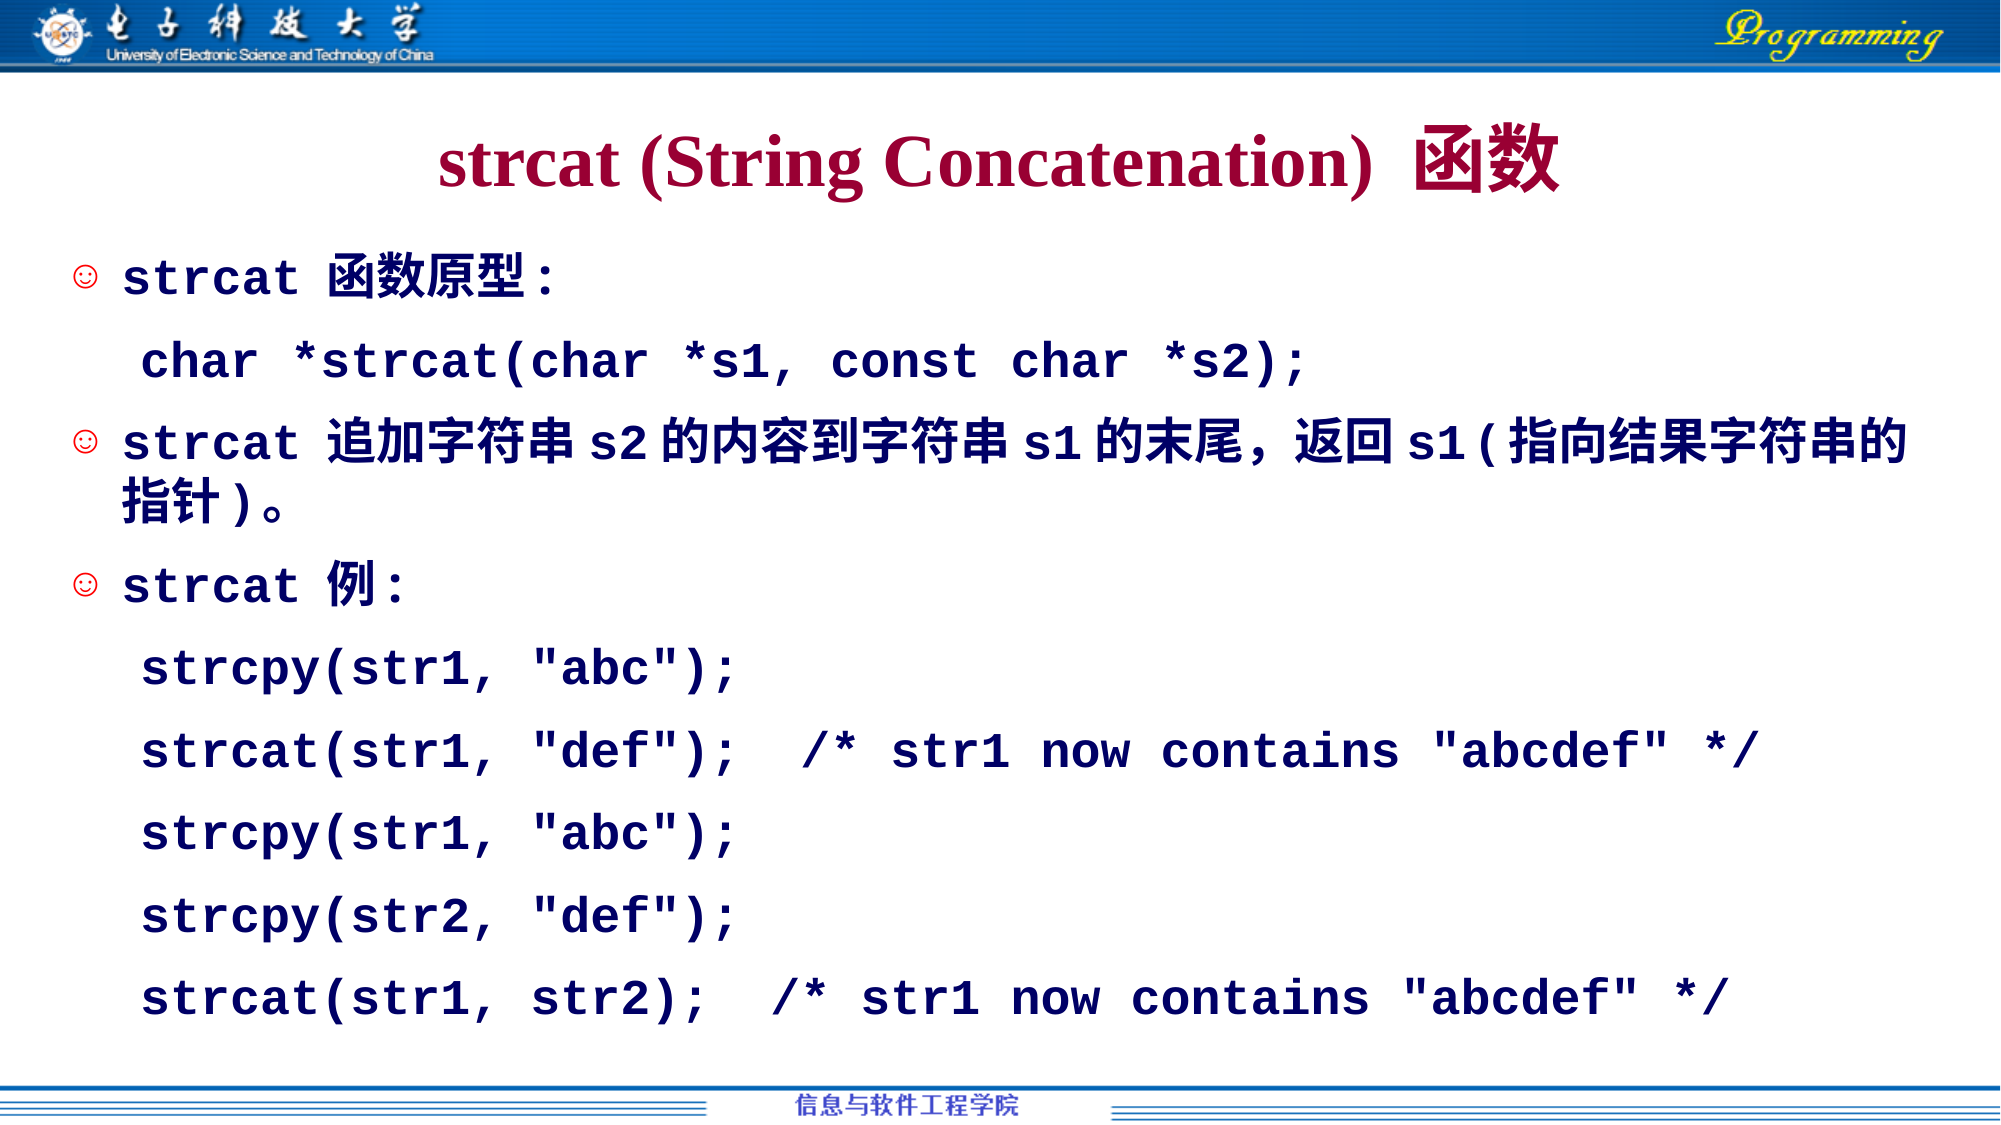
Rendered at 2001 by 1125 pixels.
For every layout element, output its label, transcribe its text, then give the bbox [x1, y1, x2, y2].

title strcat (String Concatenation) 函数 [312, 99, 1688, 213]
picture [0, 0, 2001, 1125]
list strcat 函数原型: char *strcat(char *s1, const char *s2); strcat 追加字符串s2的内容到字符串s1的末尾，返回s1 (指向结果字符串的指针)。 strcat 例: strcpy(str1, "abc"); strcat(str1, "def"); /* str1 now contains "abcdef" */ strcpy(str1, "abc"); strcpy(str2, "def"); strcat(str1, str2); /* str1 now contains "abcdef" */ [50, 237, 1938, 1063]
